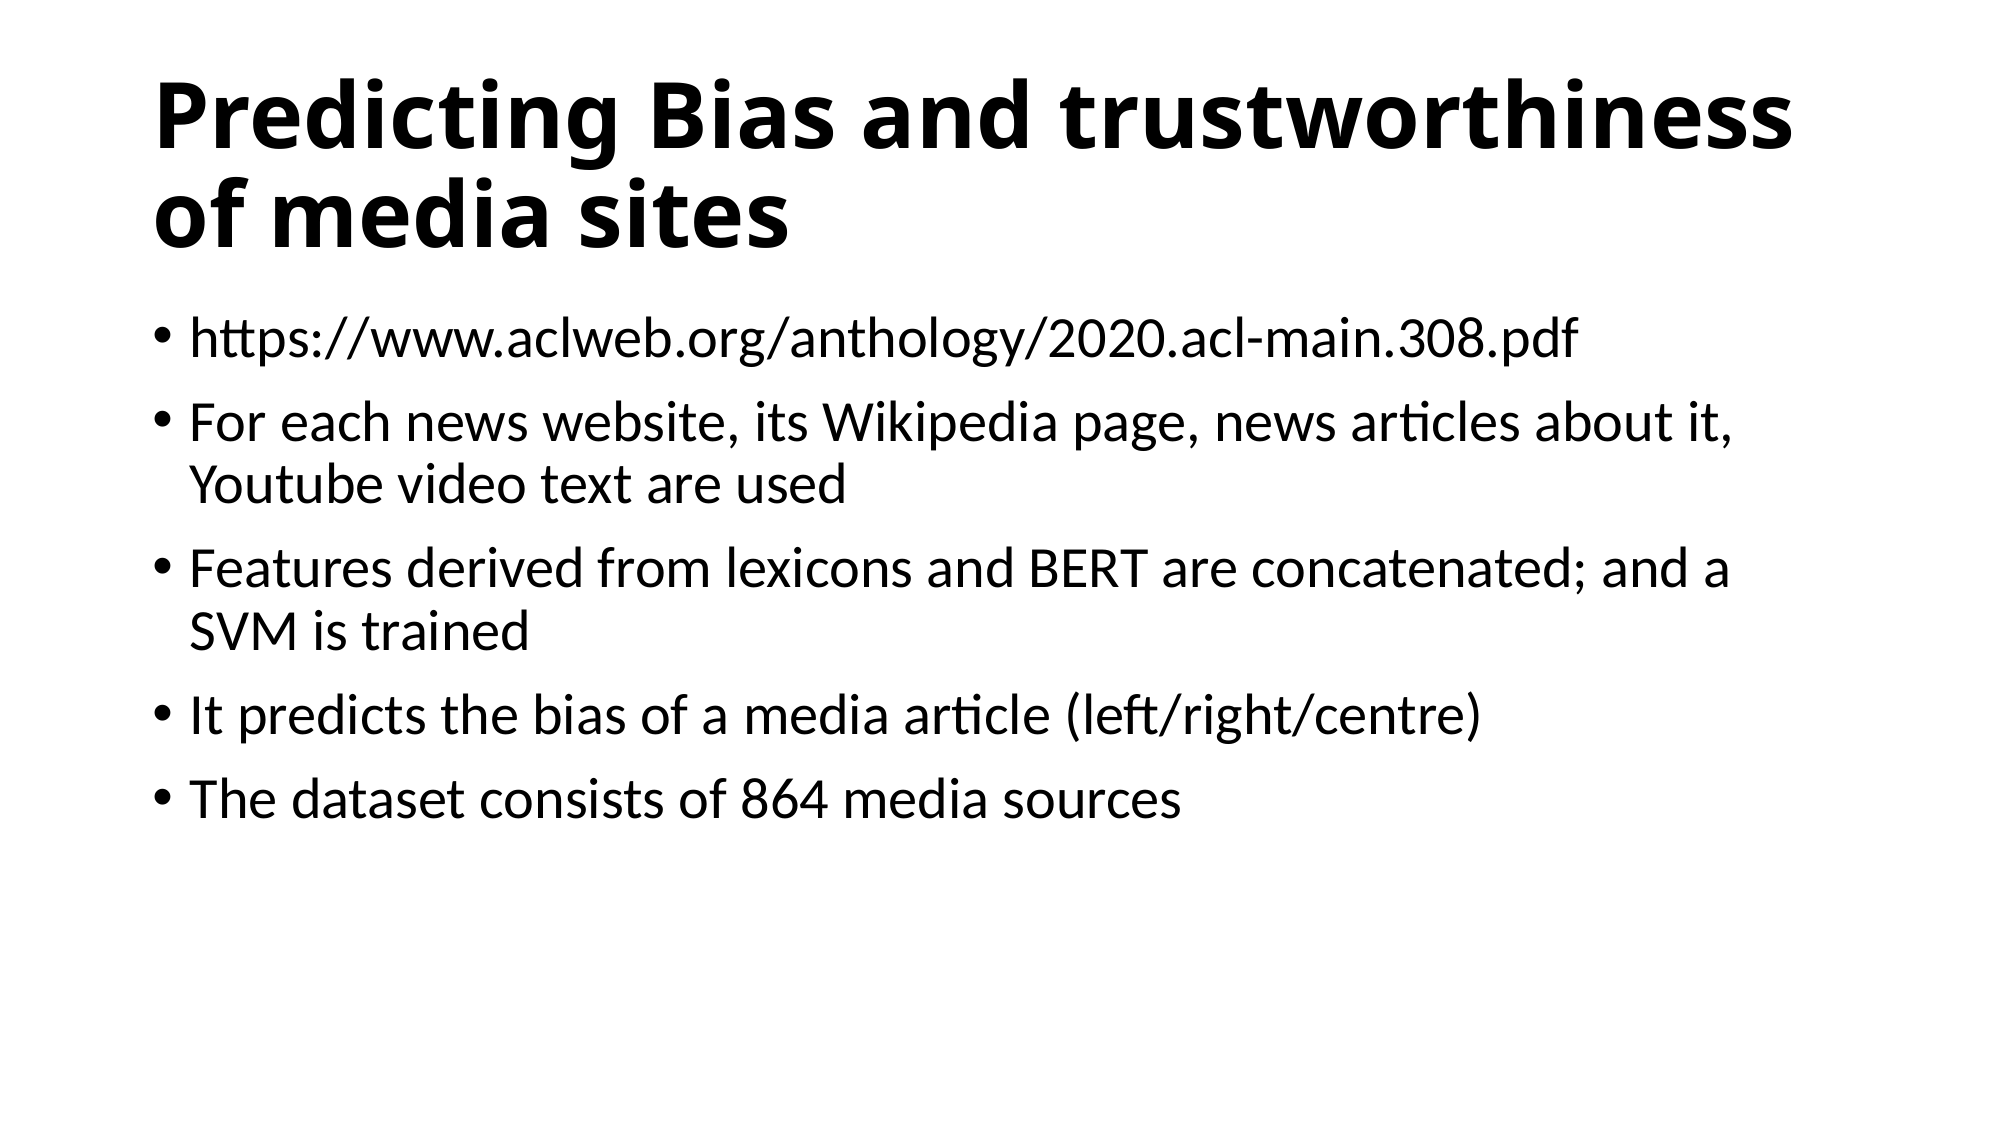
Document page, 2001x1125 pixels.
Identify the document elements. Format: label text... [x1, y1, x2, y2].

title Predicting Bias and trustworthiness of media sites [137, 59, 1863, 278]
list https://www.aclweb.org/anthology/2020.acl-main.308.pdf For each news website, its Wikipedia page, news articles about it, Youtube video text are used Features derived from lexicons and BERT are concatenated; and a SVM is trained It predicts the bias of a media article (left/right/centre) The dataset consists of 864 media sources [137, 299, 1863, 1014]
